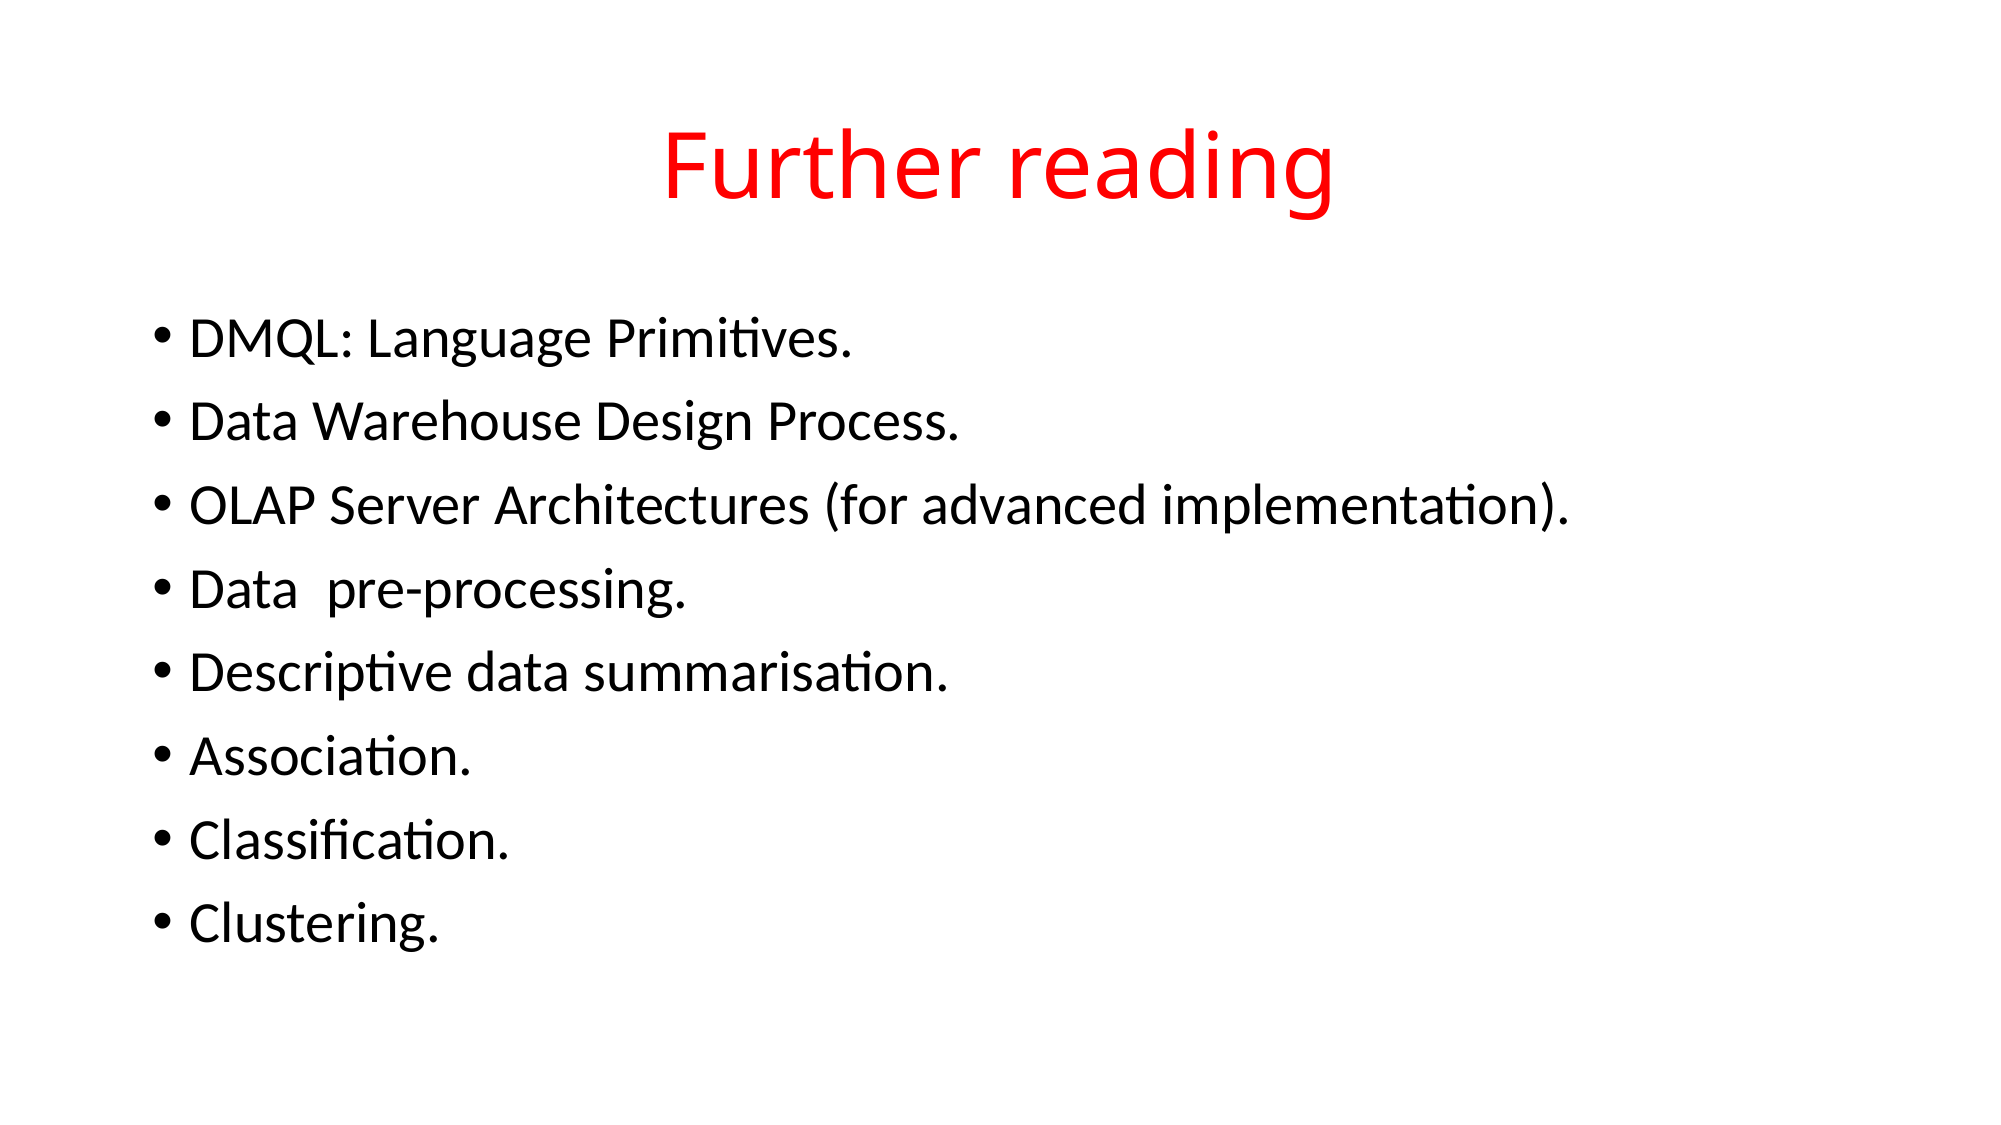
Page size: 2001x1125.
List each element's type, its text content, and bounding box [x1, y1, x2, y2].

list DMQL: Language Primitives. Data Warehouse Design Process. OLAP Server Architectures (for advanced implementation). Data pre-processing. Descriptive data summarisation. Association. Classification. Clustering. [137, 299, 1863, 1014]
title Further reading [137, 59, 1863, 278]
